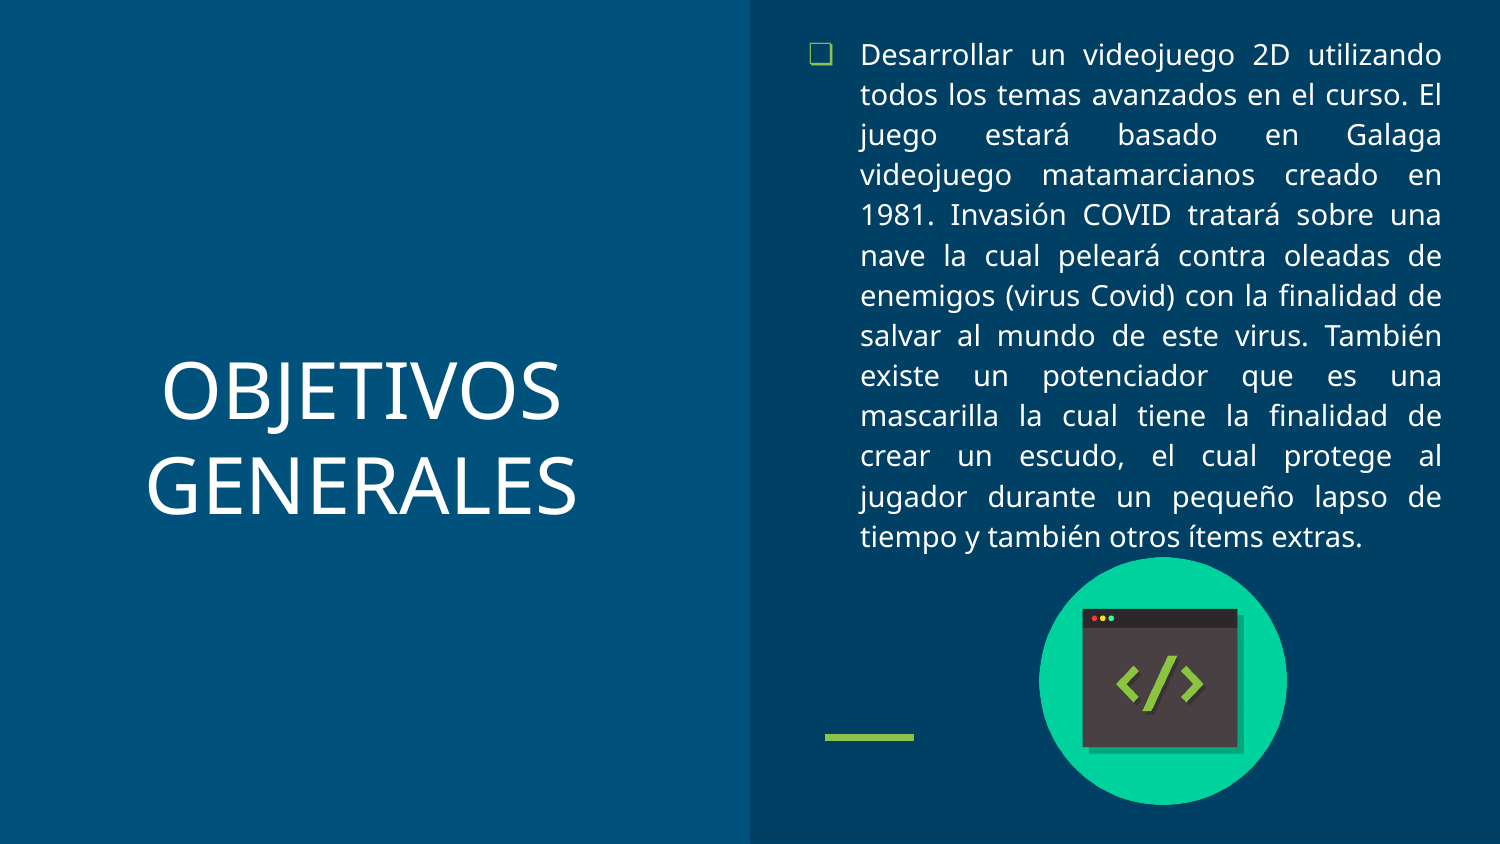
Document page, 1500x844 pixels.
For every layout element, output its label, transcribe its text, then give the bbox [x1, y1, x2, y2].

list Desarrollar un videojuego 2D utilizando todos los temas avanzados en el curso. El juego estará basado en Galaga videojuego matamarcianos creado en 1981. Invasión COVID tratará sobre una nave la cual peleará contra oleadas de enemigos (virus Covid) con la finalidad de salvar al mundo de este virus. También existe un potenciador que es una mascarilla la cual tiene la finalidad de crear un escudo, el cual protege al jugador durante un pequeño lapso de tiempo y también otros ítems extras. [770, 81, 1458, 645]
title OBJETIVOS GENERALES [30, 298, 694, 546]
picture [1038, 557, 1287, 806]
